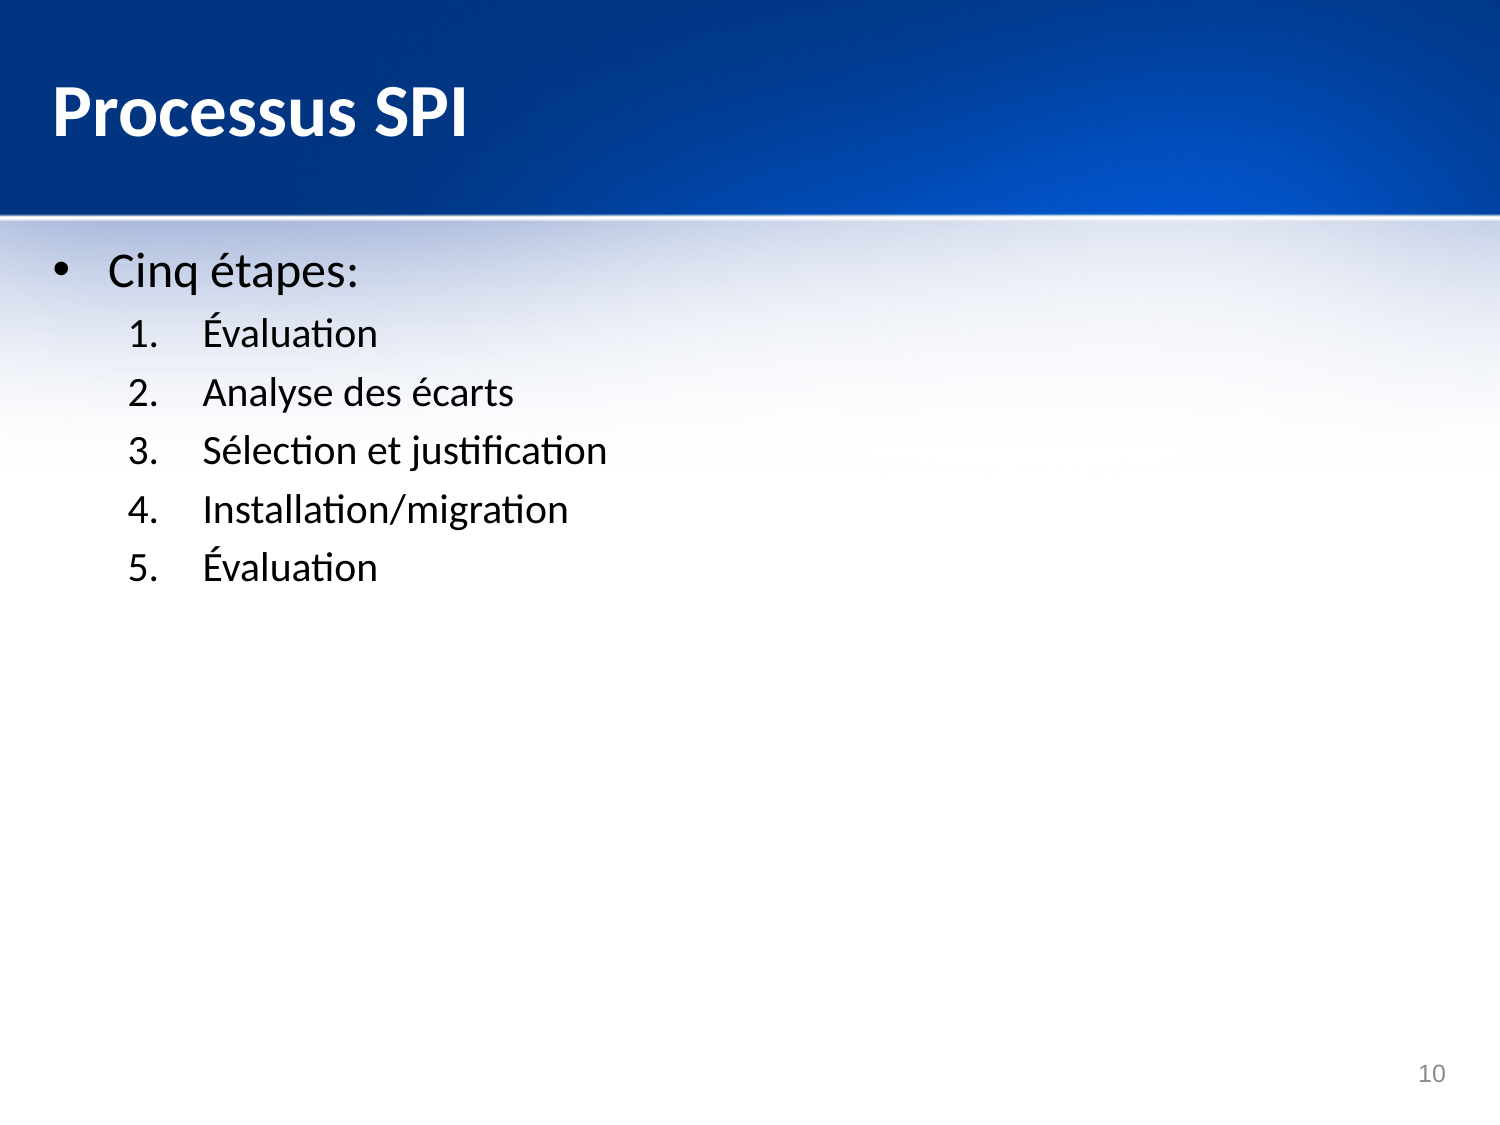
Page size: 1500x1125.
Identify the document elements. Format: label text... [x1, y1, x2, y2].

text_box [62, 237, 1294, 1000]
picture [0, 0, 1500, 1125]
list Cinq étapes: Évaluation Analyse des écarts Sélection et justification Installation/migration Évaluation [37, 230, 1463, 1031]
slide_number 10 [1111, 1042, 1462, 1103]
title Processus SPI [37, 12, 1225, 200]
